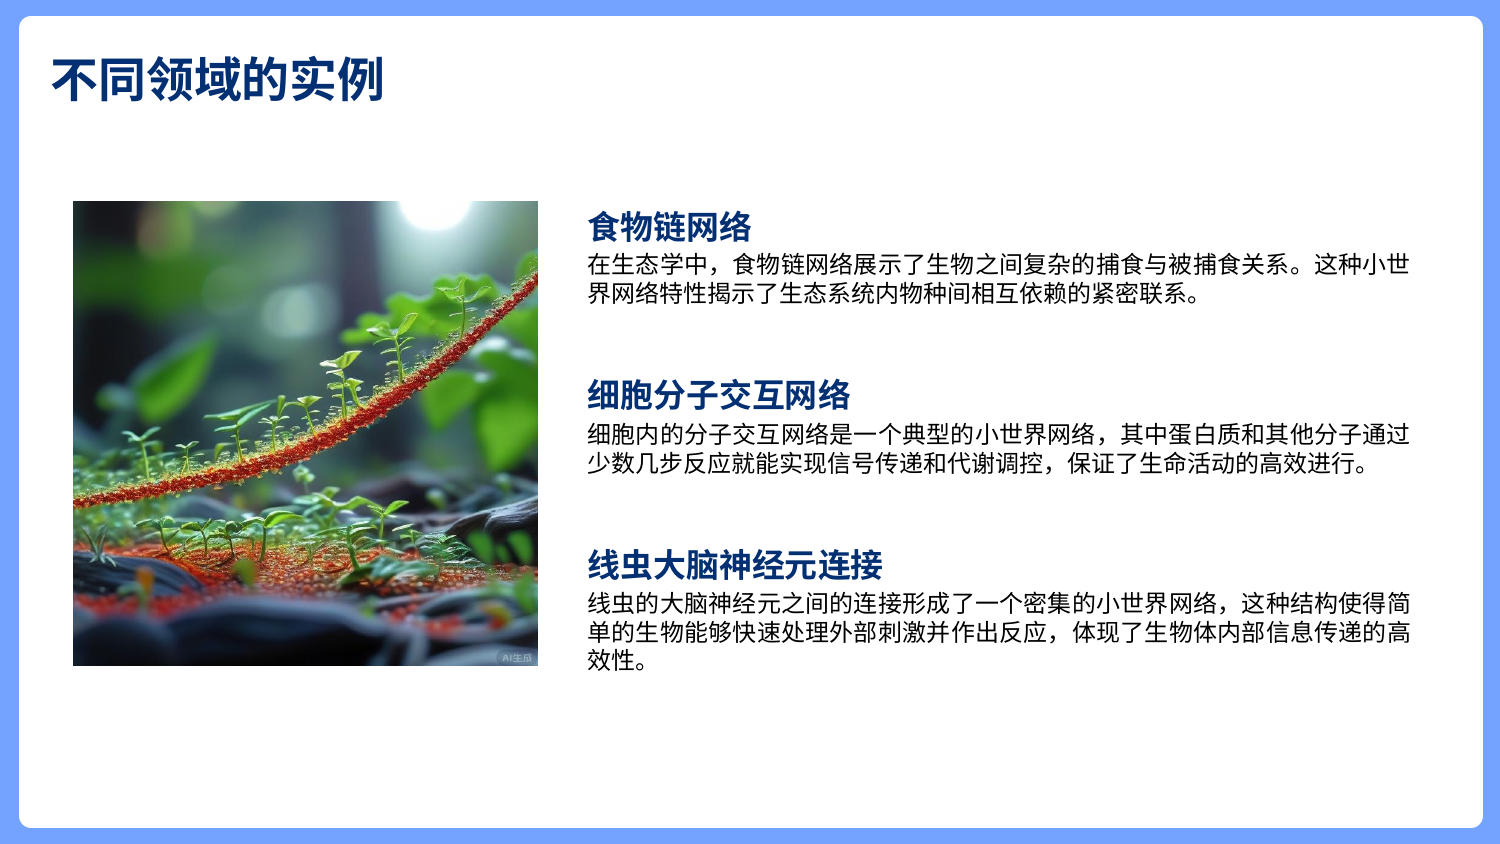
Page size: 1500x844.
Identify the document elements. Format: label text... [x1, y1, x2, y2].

text_box 在生态学中，食物链网络展示了生物之间复杂的捕食与被捕食关系。这种小世界网络特性揭示了生态系统内物种间相互依赖的紧密联系。 [571, 234, 1427, 323]
text_box 线虫的大脑神经元之间的连接形成了一个密集的小世界网络，这种结构使得简单的生物能够快速处理外部刺激并作出反应，体现了生物体内部信息传递的高效性。 [571, 572, 1427, 691]
picture [0, 0, 1500, 844]
text_box 细胞内的分子交互网络是一个典型的小世界网络，其中蛋白质和其他分子通过少数几步反应就能实现信号传递和代谢调控，保证了生命活动的高效进行。 [571, 403, 1427, 493]
text_box 线虫大脑神经元连接 [571, 524, 1370, 572]
text_box 食物链网络 [571, 185, 1115, 234]
text_box 细胞分子交互网络 [571, 354, 1312, 403]
text_box 不同领域的实例 [34, 26, 1368, 123]
